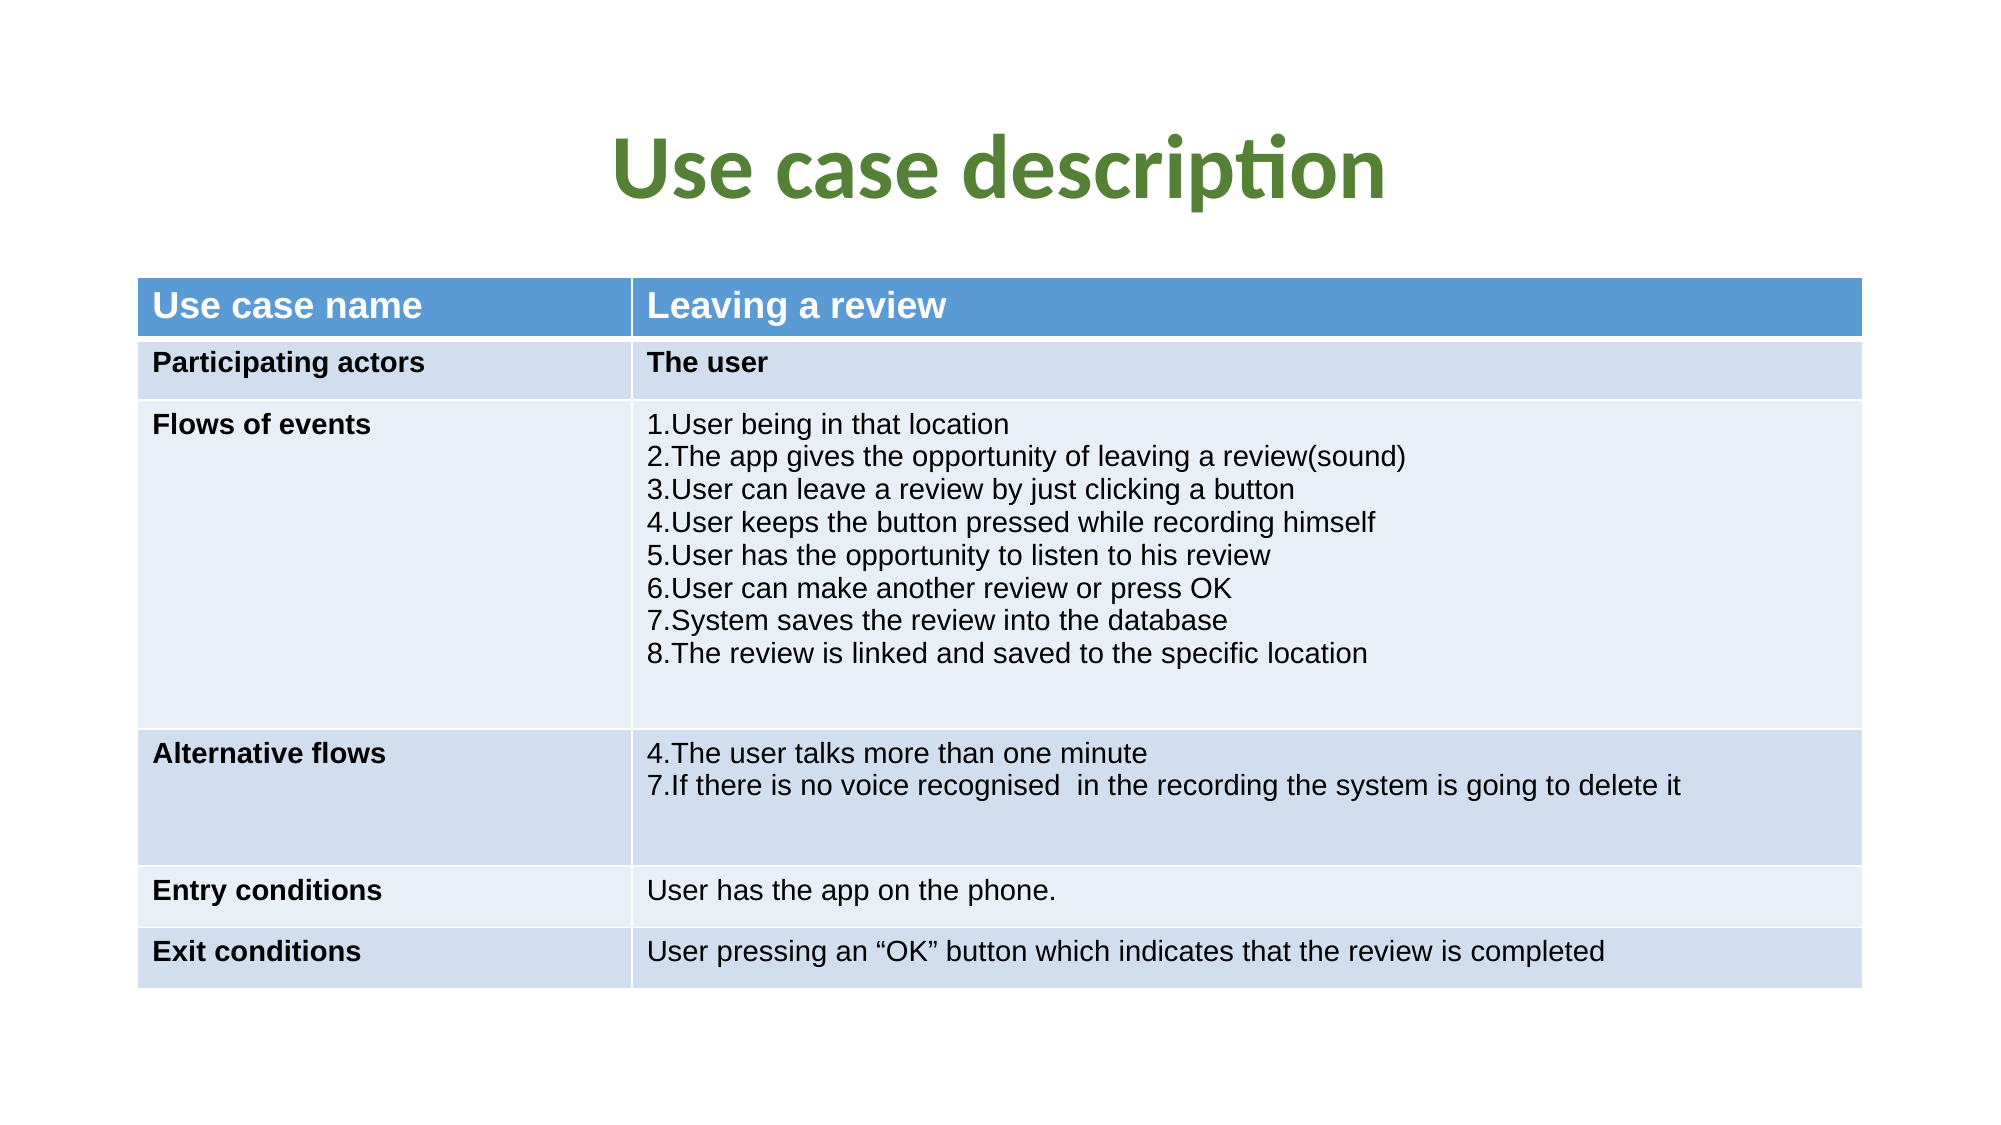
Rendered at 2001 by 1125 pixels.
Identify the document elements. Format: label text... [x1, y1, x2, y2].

table_cell User pressing an “OK” button which indicates that the review is completed [633, 928, 1862, 988]
table_cell Alternative flows [138, 730, 631, 865]
table_cell 4.The user talks more than one minute 7.If there is no voice recognised in the recording the system is going to delete it [633, 730, 1862, 865]
table_cell Entry conditions [138, 867, 631, 927]
table_cell User has the app on the phone. [633, 867, 1862, 927]
table_header Use case name [138, 278, 631, 336]
table_header Leaving a review [633, 278, 1862, 336]
table_cell Participating actors [138, 342, 631, 399]
table_cell The user [633, 342, 1862, 399]
title Use case description [137, 59, 1863, 276]
table_cell 1.User being in that location 2.The app gives the opportunity of leaving a review(sound) 3.User can leave a review by just clicking a button 4.User keeps the button pressed while recording himself 5.User has the opportunity to listen to his review 6.User can make another review or press OK 7.System saves the review into the database 8.The review is linked and saved to the specific location [633, 401, 1862, 728]
table_cell Flows of events [138, 401, 631, 728]
table_cell Exit conditions [138, 928, 631, 988]
